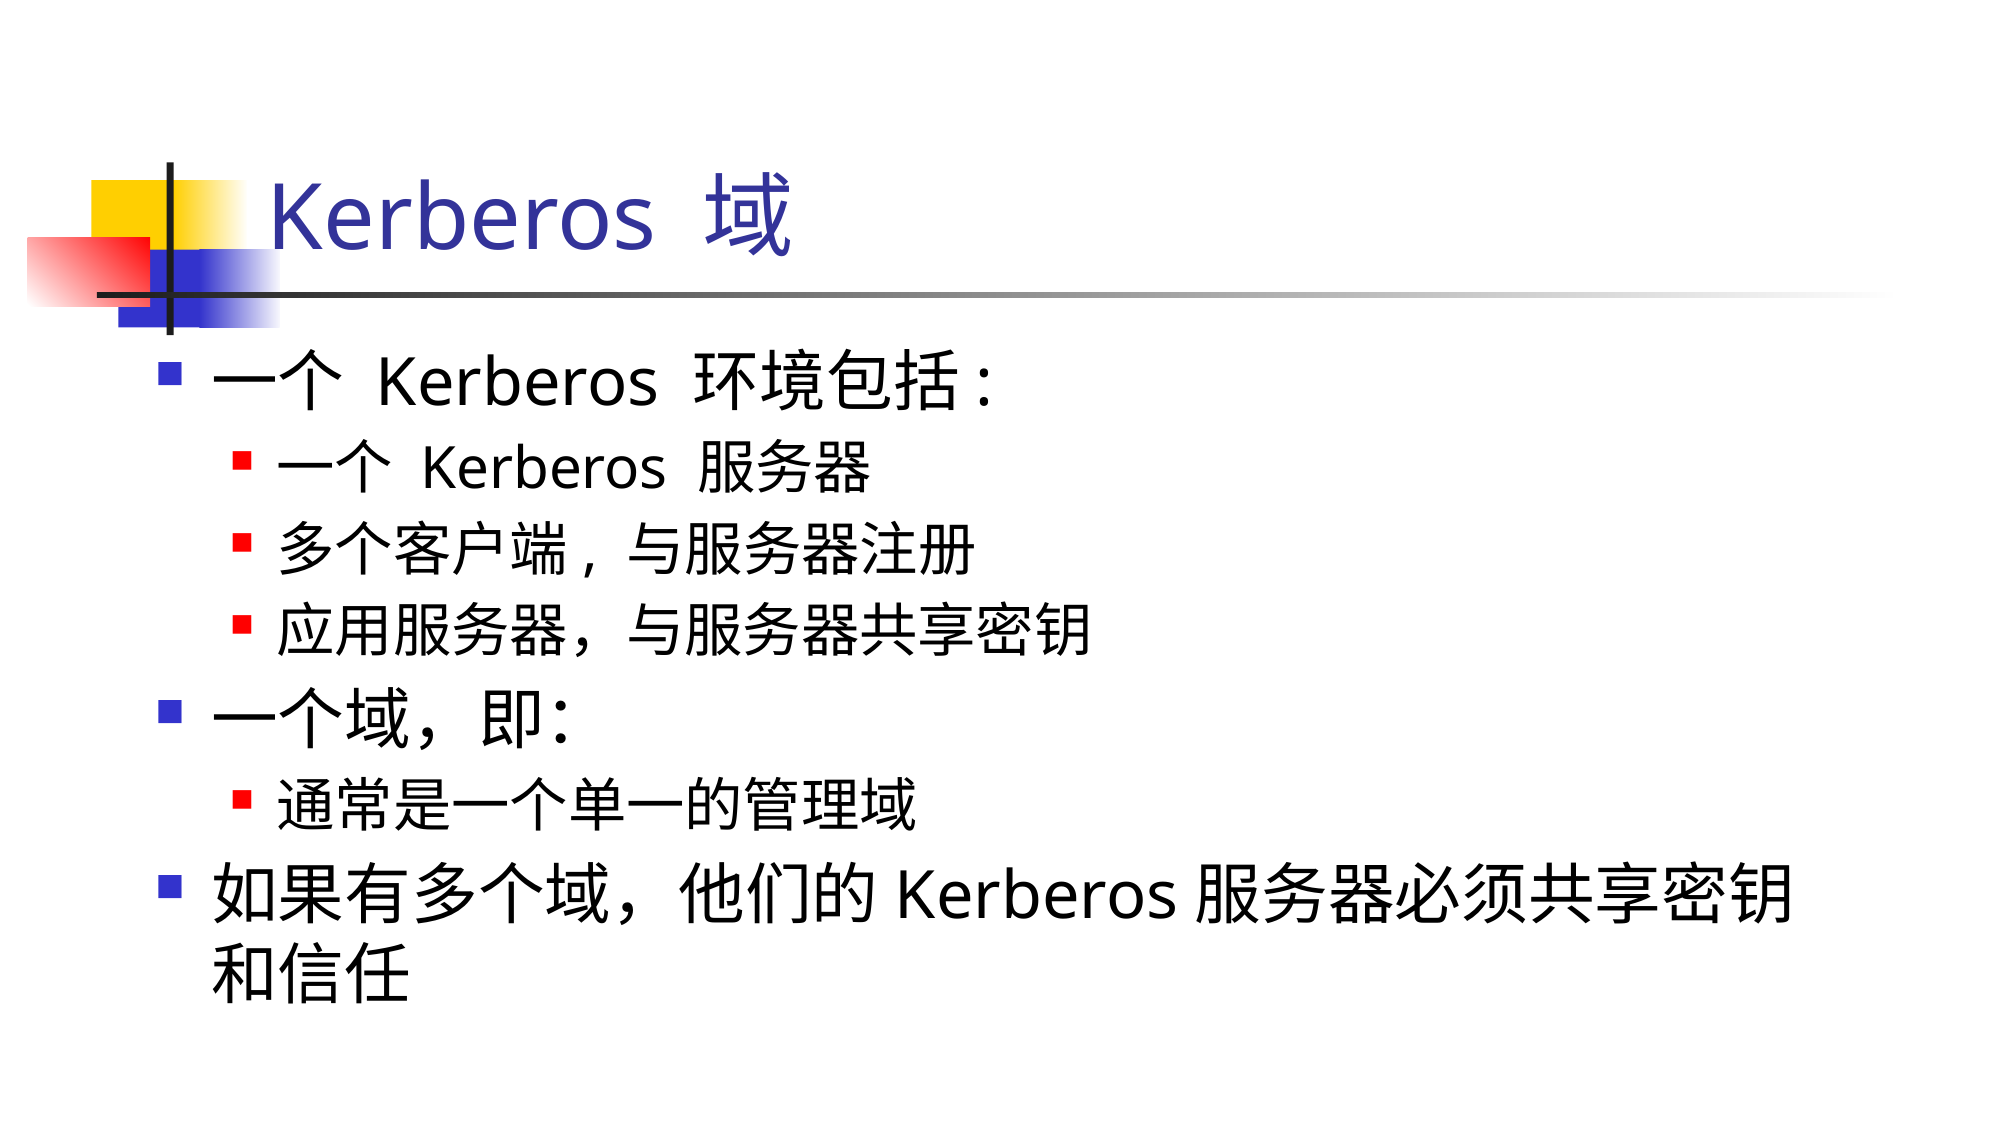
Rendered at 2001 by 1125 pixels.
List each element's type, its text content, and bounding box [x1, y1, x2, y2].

list 一个 Kerberos 环境包括: 一个 Kerberos 服务器 多个客户端, 与服务器注册 应用服务器，与服务器共享密钥 一个域，即： 通常是一个单一的管理域 如果有多个域，他们的Kerberos服务器必须共享密钥和信任 [140, 331, 1840, 1006]
title Kerberos 域 [251, 35, 1957, 275]
